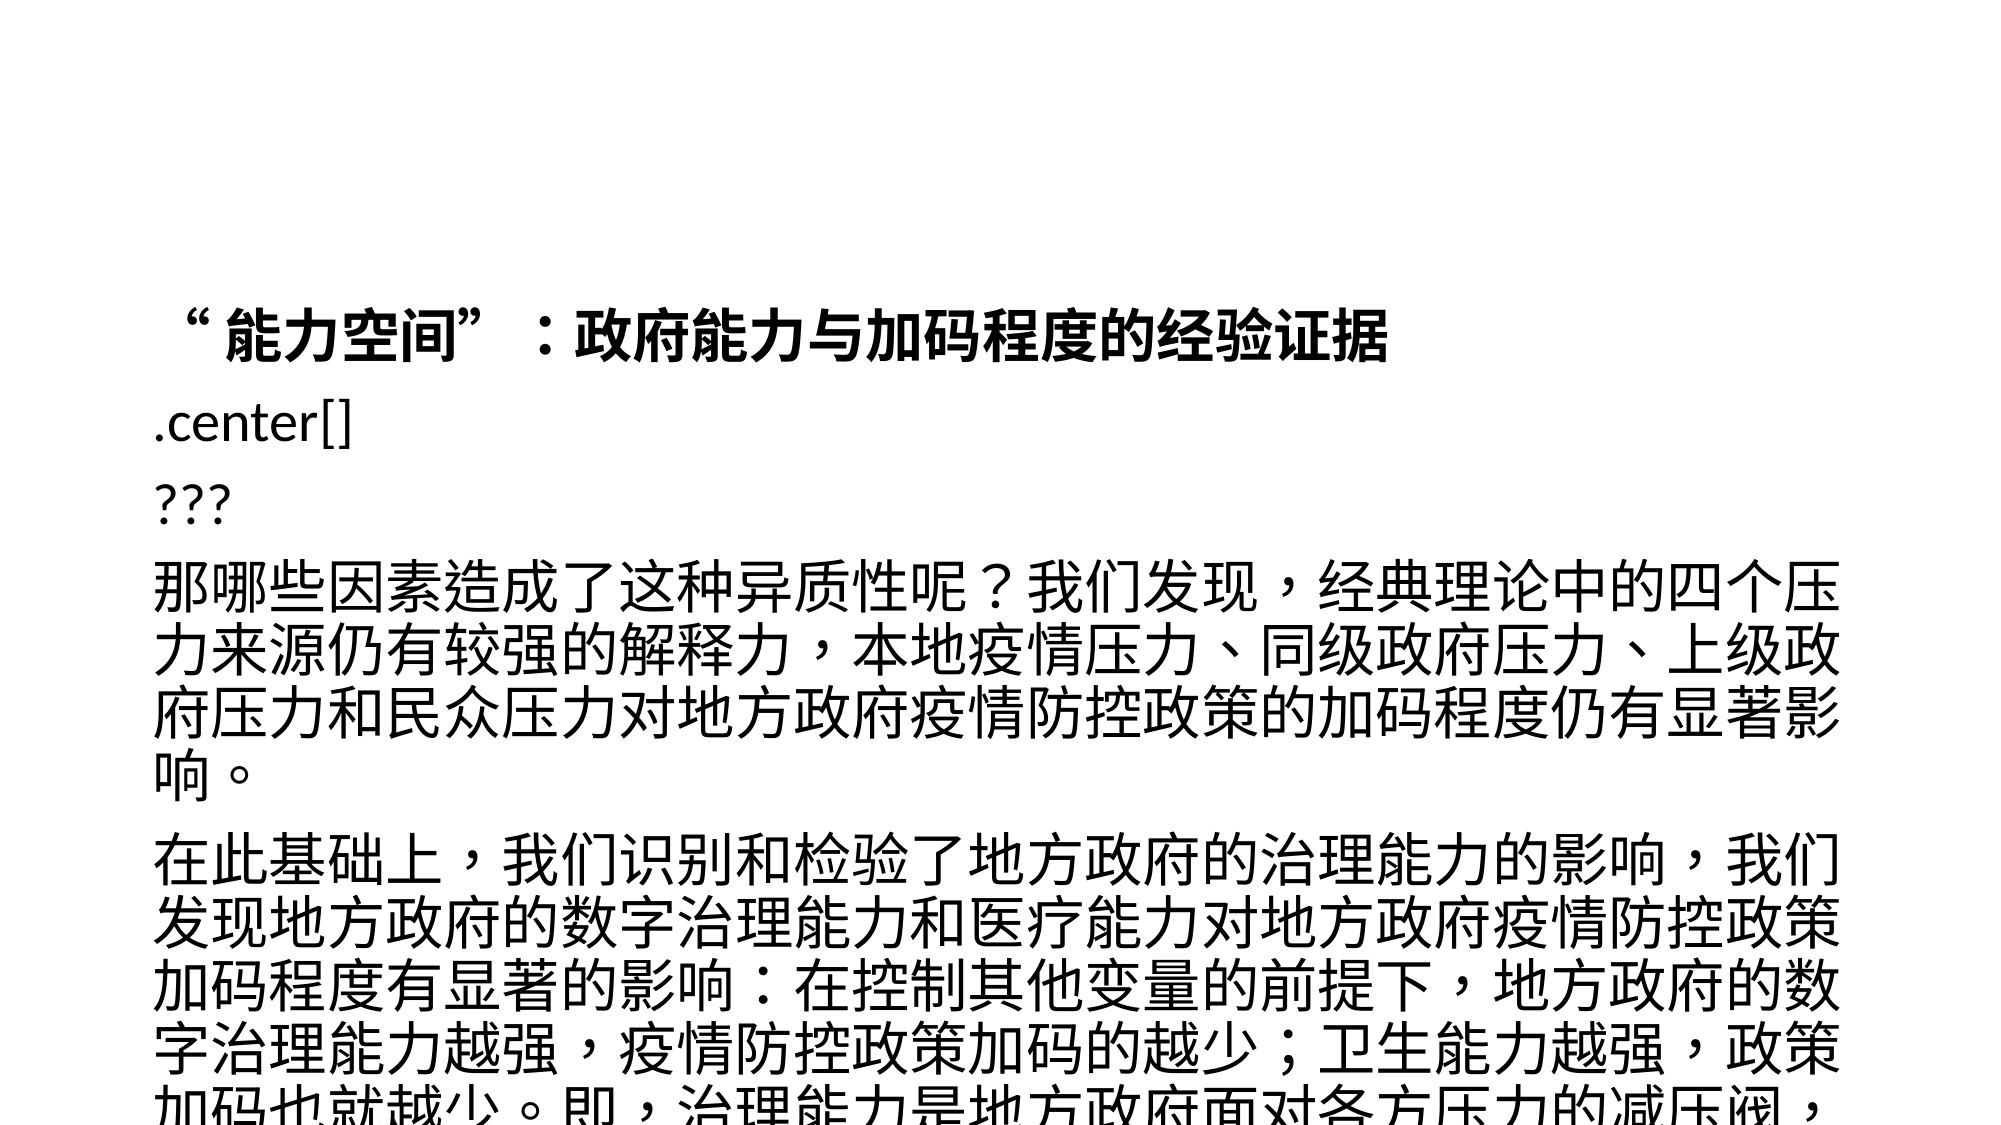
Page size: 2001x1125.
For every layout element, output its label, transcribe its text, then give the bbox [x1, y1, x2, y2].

list “能力空间”：政府能力与加码程度的经验证据 .center[] ??? 那哪些因素造成了这种异质性呢？我们发现，经典理论中的四个压力来源仍有较强的解释力，本地疫情压力、同级政府压力、上级政府压力和民众压力对地方政府疫情防控政策的加码程度仍有显著影响。 在此基础上，我们识别和检验了地方政府的治理能力的影响，我们发现地方政府的数字治理能力和医疗能力对地方政府疫情防控政策加码程度有显著的影响：在控制其他变量的前提下，地方政府的数字治理能力越强，疫情防控政策加码的越少；卫生能力越强，政策加码也就越少。即，治理能力是地方政府面对各方压力的减压阀，治理能力越强的地方政府的行政自主性即“能力空间”就越大，从而能够较为灵活的处理多方压力和政策加码。 在对变量进行标准化处理后，我们可以比较不同自变量对因变量的影响程度。通过上右图的比较，我们发现，地方的医疗量能在所有自变量中影响最大；地方的数字治理能力对地方政府疫情防控政策的加码程度也有较大影响。 [137, 299, 1863, 1014]
